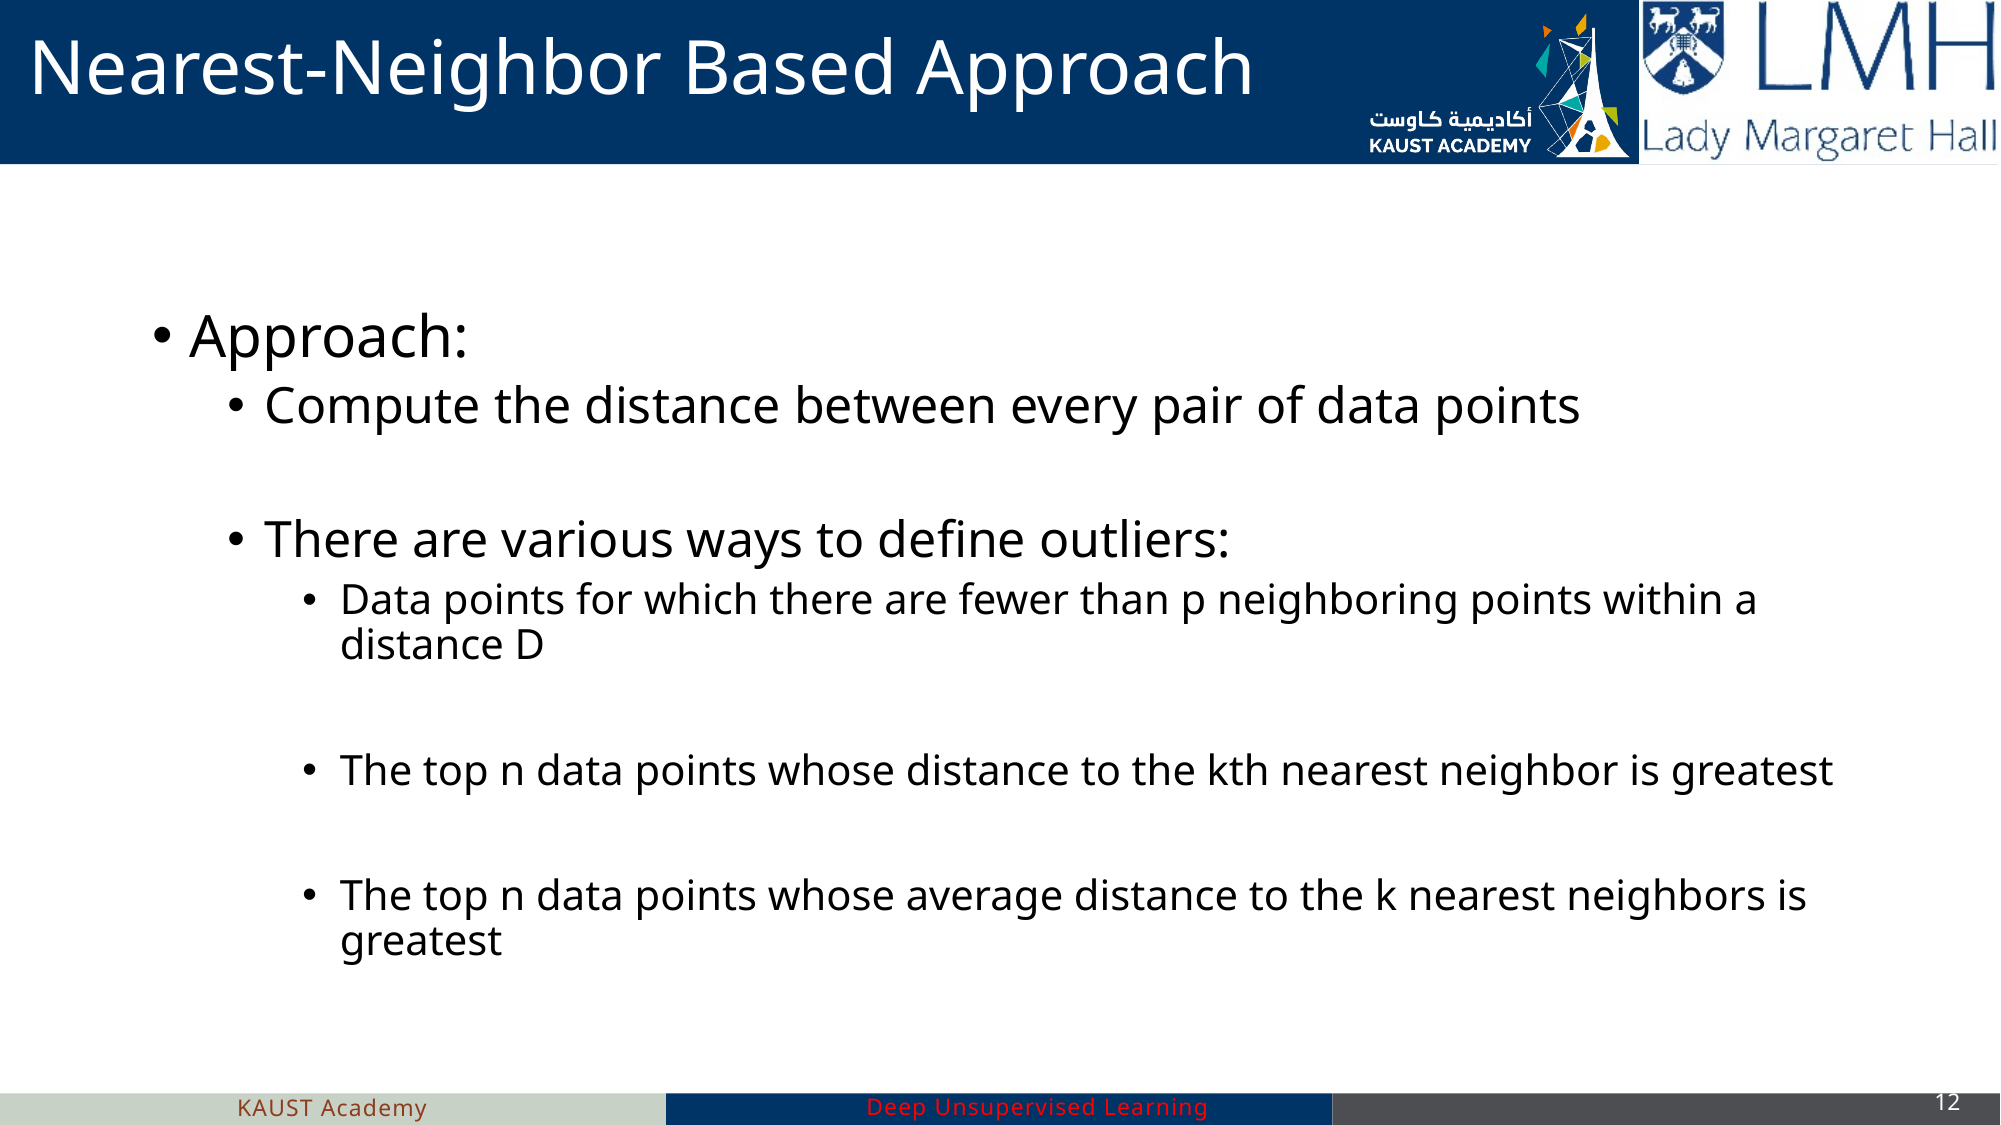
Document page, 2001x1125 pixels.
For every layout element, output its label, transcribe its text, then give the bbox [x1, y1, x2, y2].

picture [1360, 0, 2000, 165]
title Nearest-Neighbor Based Approach [14, 22, 1725, 132]
list Approach: Compute the distance between every pair of data points There are various ways to define outliers: Data points for which there are fewer than p neighboring points within a distance D The top n data points whose distance to the kth nearest neighbor is greatest The top n data points whose average distance to the k nearest neighbors is greatest [137, 299, 1863, 1014]
